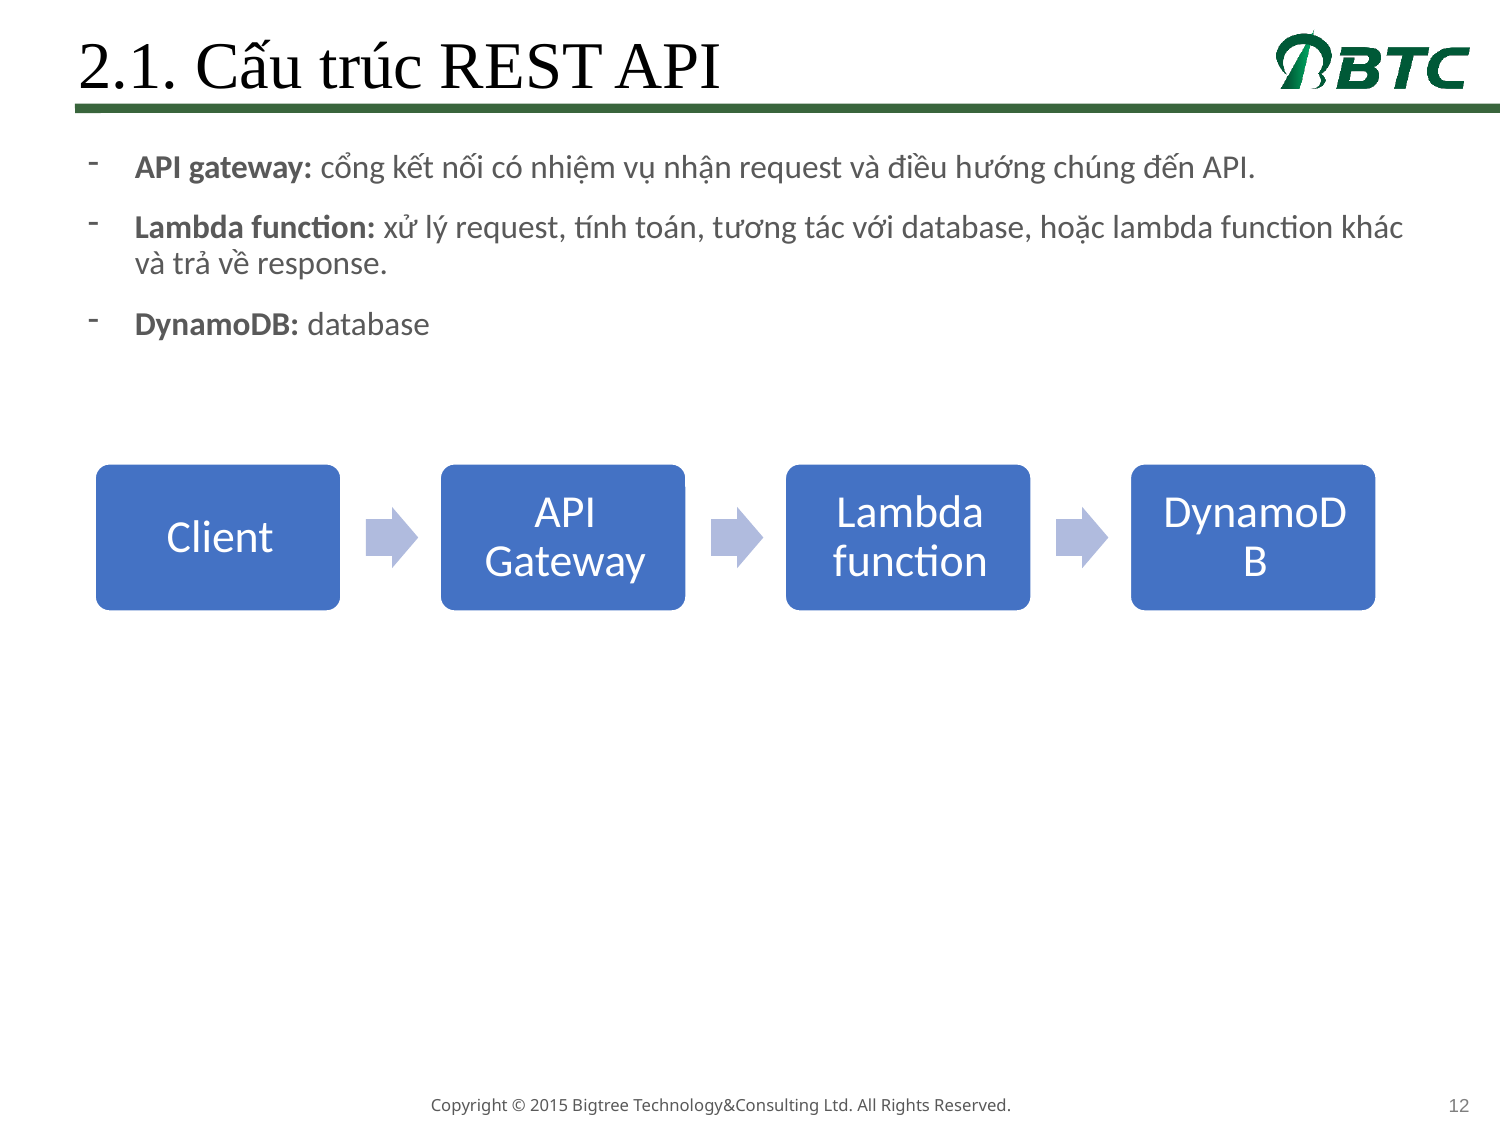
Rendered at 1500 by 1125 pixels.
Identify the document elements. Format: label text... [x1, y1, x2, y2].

list API gateway: cổng kết nối có nhiệm vụ nhận request và điều hướng chúng đến API. Lambda function: xử lý request, tính toán, tương tác với database, hoặc lambda function khác và trả về response. DynamoDB: database [72, 141, 1423, 934]
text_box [94, 204, 1378, 871]
title 2.1. Cấu trúc REST API [72, 10, 1238, 103]
picture [1276, 29, 1470, 89]
